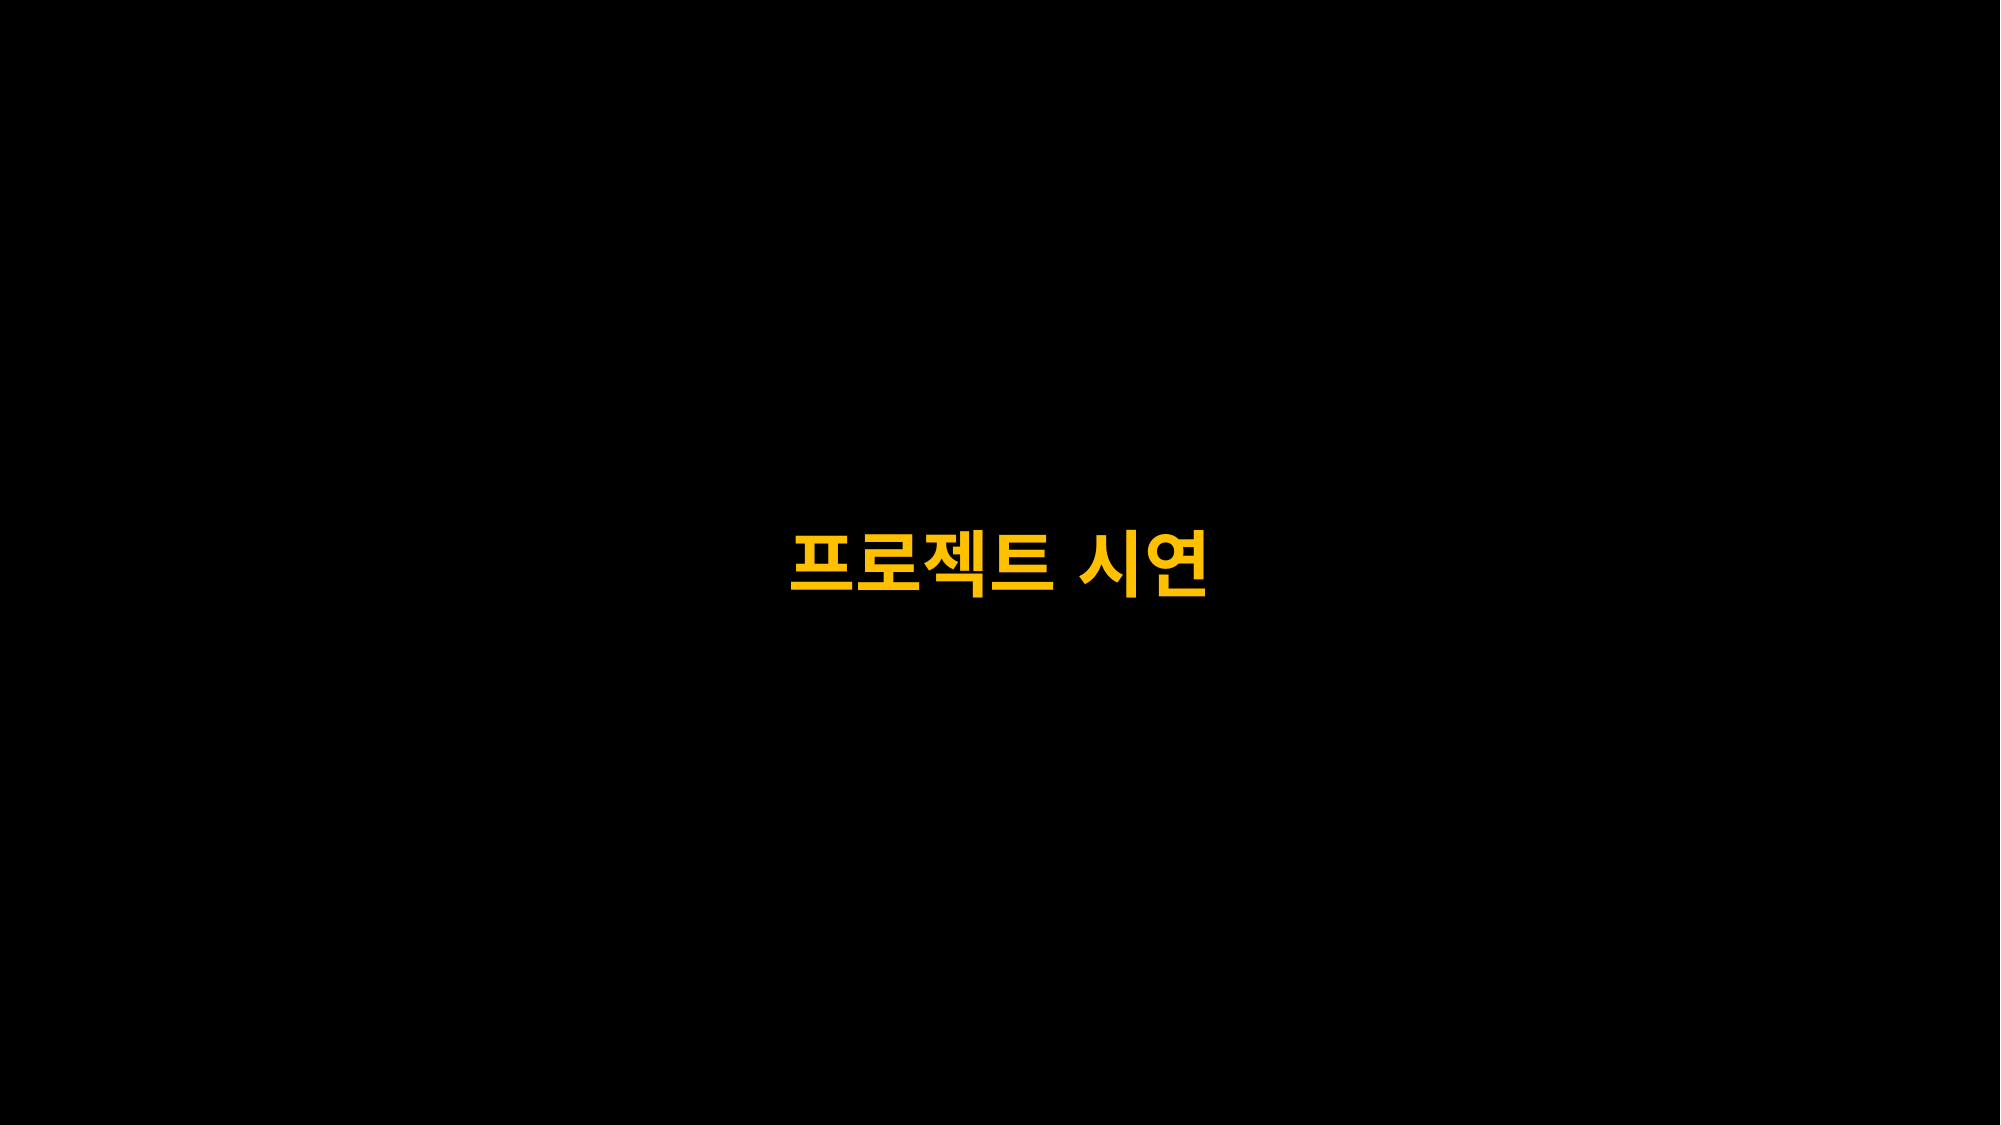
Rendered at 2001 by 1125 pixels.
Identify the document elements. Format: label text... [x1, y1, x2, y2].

text_box 프로젝트 시연 [770, 510, 1230, 613]
